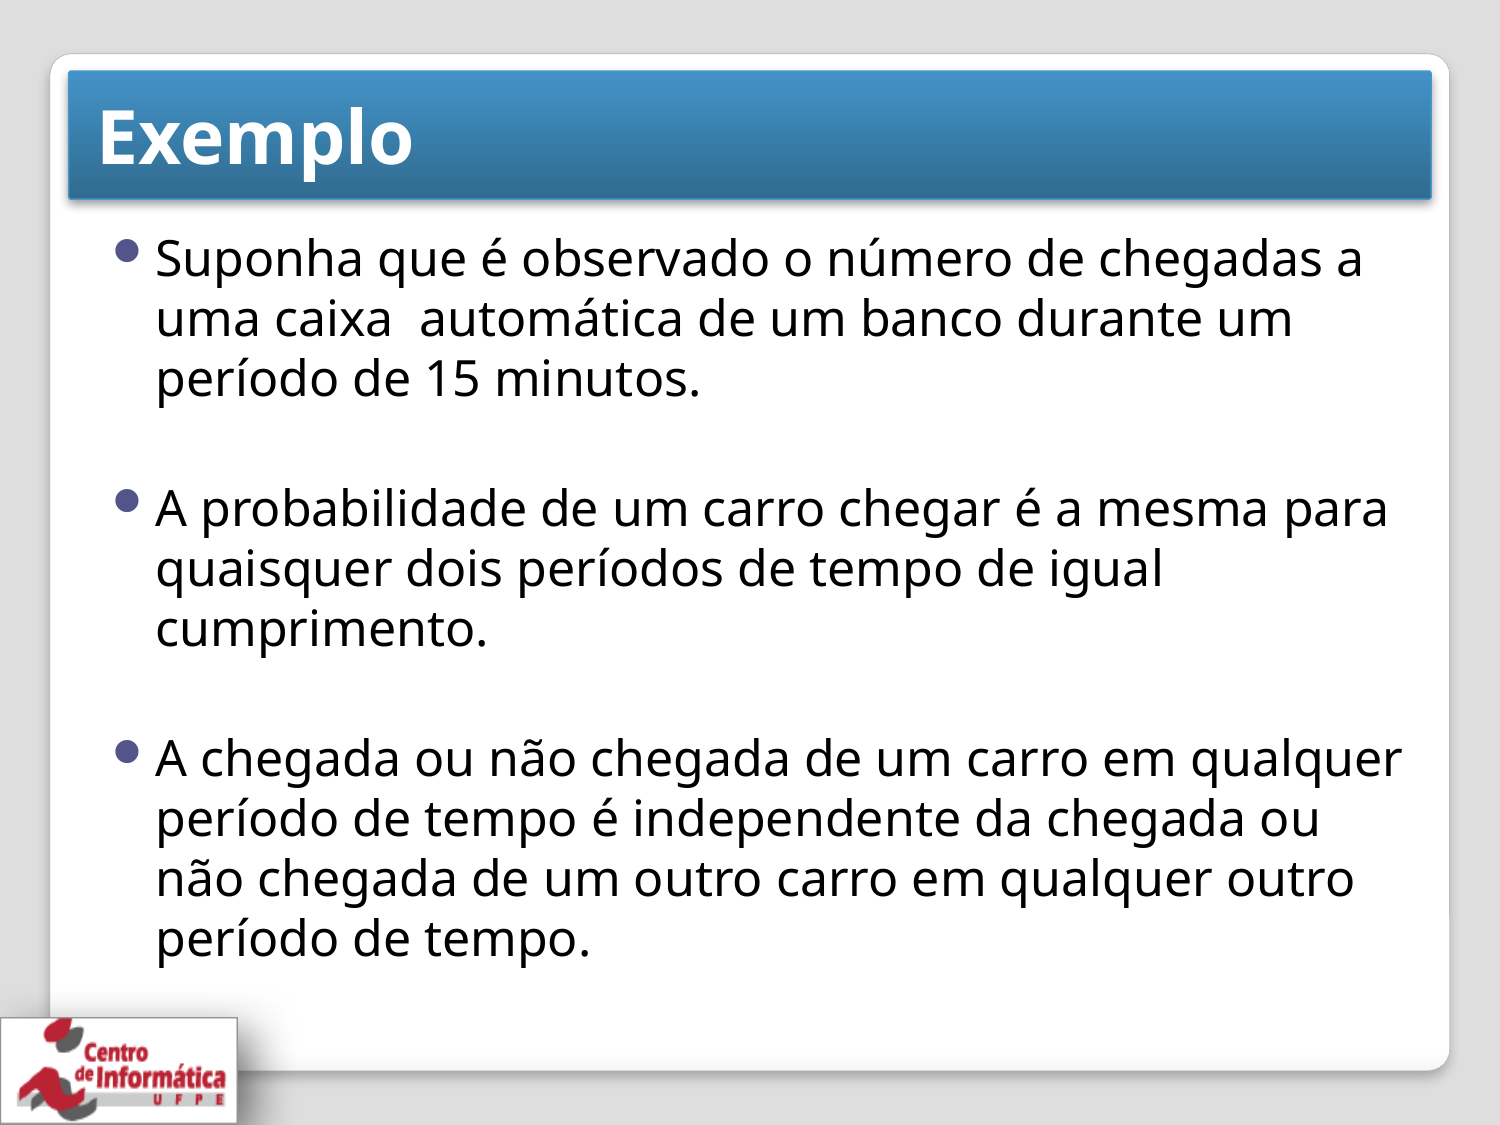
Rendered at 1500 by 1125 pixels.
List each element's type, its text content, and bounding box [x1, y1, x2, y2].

title Exemplo [82, 70, 1425, 200]
list Suponha que é observado o número de chegadas a uma caixa automática de um banco durante um período de 15 minutos. A probabilidade de um carro chegar é a mesma para quaisquer dois períodos de tempo de igual cumprimento. A chegada ou não chegada de um carro em qualquer período de tempo é independente da chegada ou não chegada de um outro carro em qualquer outro período de tempo. [81, 210, 1425, 1009]
picture [0, 1017, 238, 1125]
